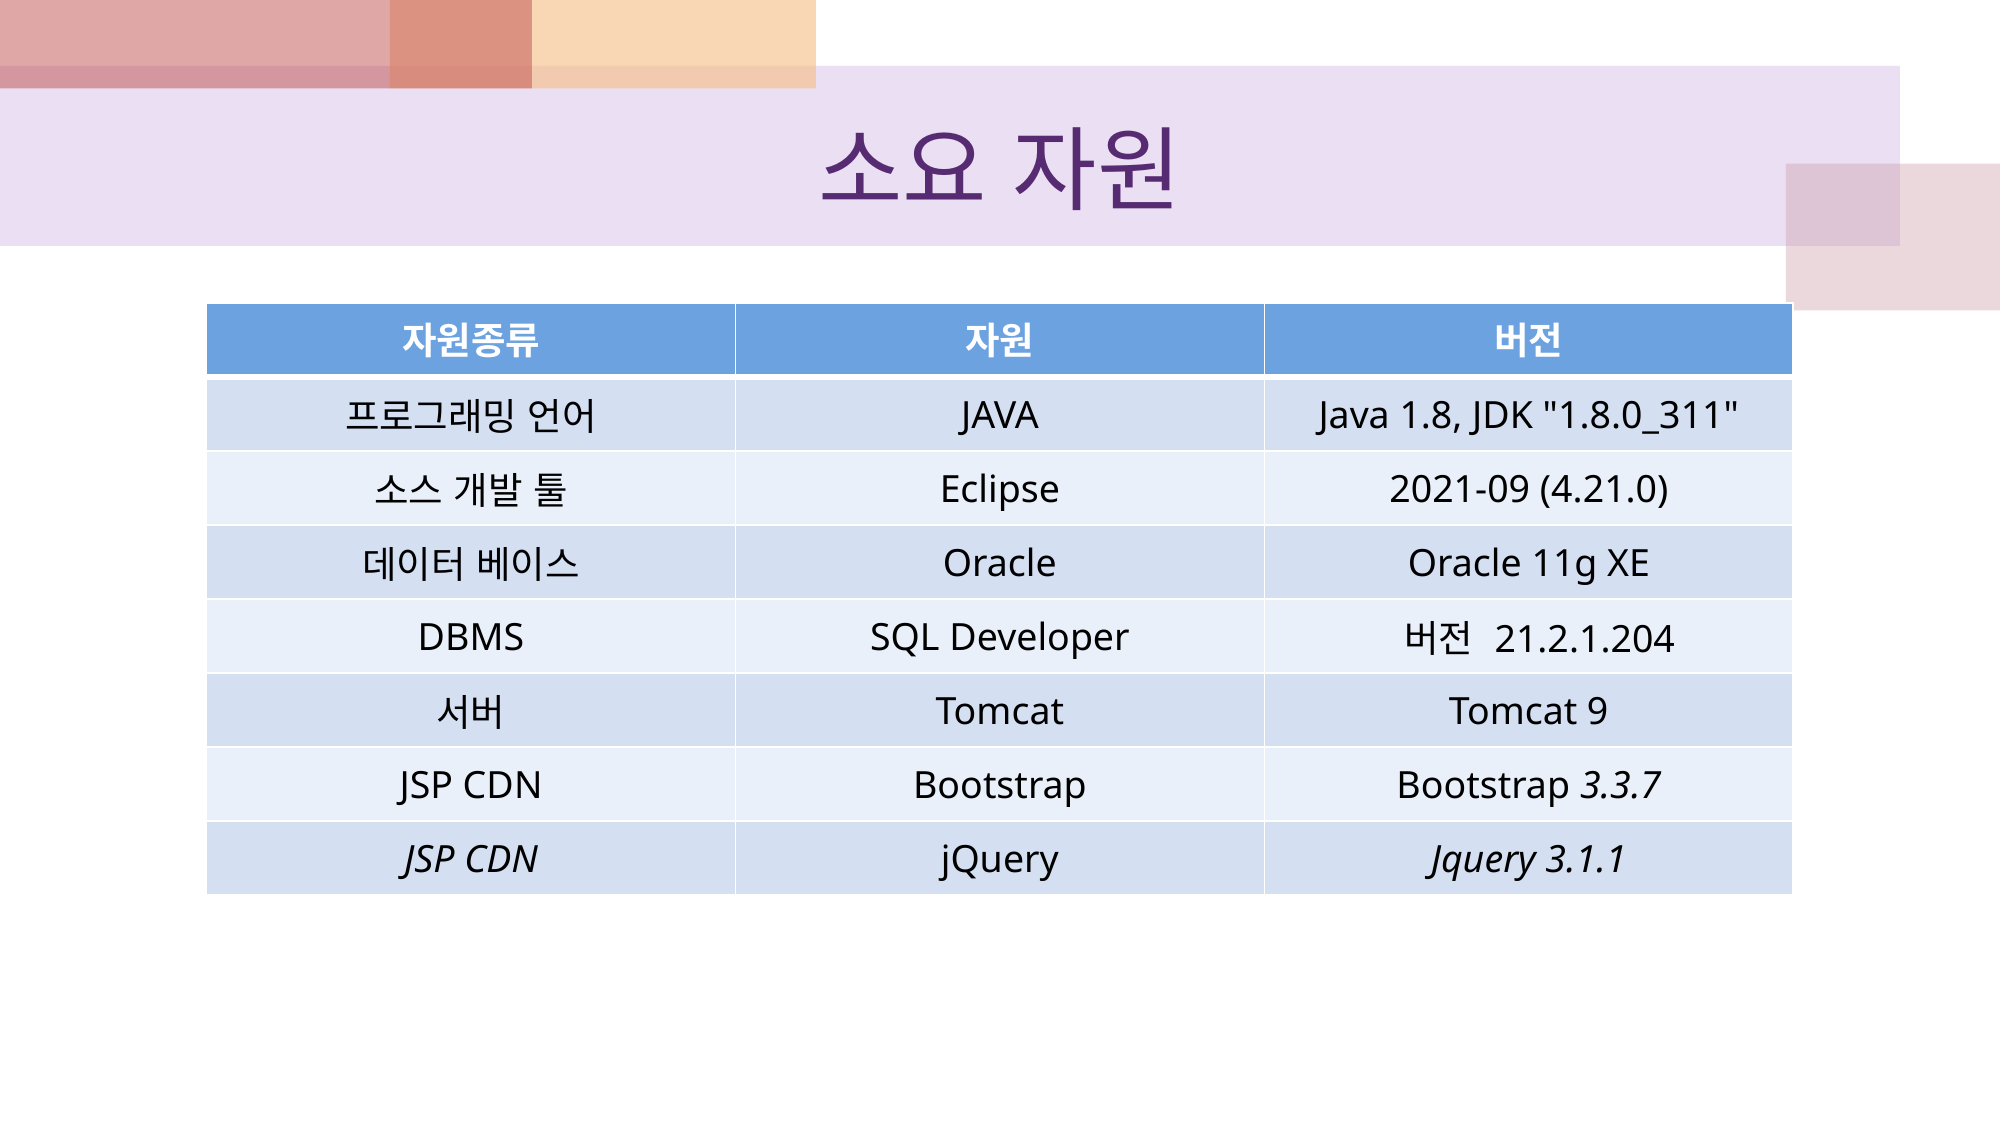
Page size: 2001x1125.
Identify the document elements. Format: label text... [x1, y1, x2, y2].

table_header 자원 [736, 304, 1264, 374]
title 소요 자원 [99, 88, 1900, 246]
table_cell JSP CDN [207, 822, 735, 894]
table_cell Tomcat [736, 674, 1264, 746]
table_cell DBMS [207, 600, 735, 672]
table_cell 서버 [207, 674, 735, 746]
table_cell Java 1.8, JDK "1.8.0_311" [1265, 380, 1792, 450]
table_cell 버전 21.2.1.204 [1265, 600, 1792, 672]
table_cell jQuery [736, 822, 1264, 894]
table_cell 데이터 베이스 [207, 526, 735, 598]
table_cell Tomcat 9 [1265, 674, 1792, 746]
table_cell Oracle [736, 526, 1264, 598]
table_cell 프로그래밍 언어 [207, 380, 735, 450]
table_cell 소스 개발 툴 [207, 452, 735, 524]
table_cell Oracle 11g XE [1265, 526, 1792, 598]
table_cell Jquery 3.1.1 [1265, 822, 1792, 894]
table_header 버전 [1265, 304, 1792, 374]
table_cell 2021-09 (4.21.0) [1265, 452, 1792, 524]
table_cell Bootstrap [736, 748, 1264, 820]
table_header 자원종류 [207, 304, 735, 374]
table_cell JSP CDN [207, 748, 735, 820]
table_cell Eclipse [736, 452, 1264, 524]
table_cell SQL Developer [736, 600, 1264, 672]
table_cell Bootstrap 3.3.7 [1265, 748, 1792, 820]
table_cell JAVA [736, 380, 1264, 450]
